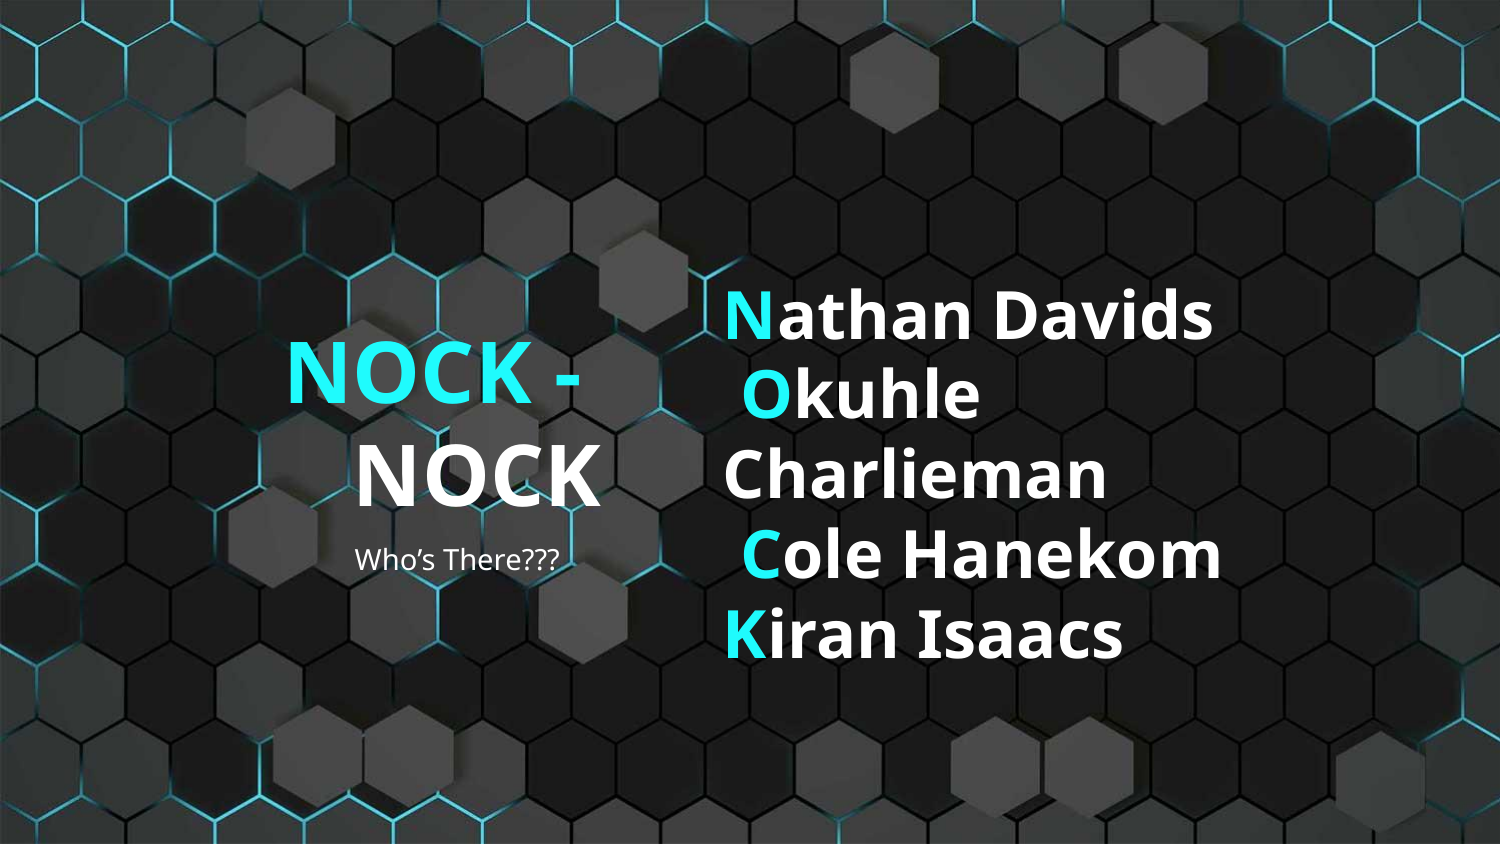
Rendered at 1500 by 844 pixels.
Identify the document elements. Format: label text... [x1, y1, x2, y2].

text_box NOCK - NOCK [242, 303, 735, 538]
text_box Nathan Davids Okuhle Charlieman Cole Hanekom Kiran Isaacs [708, 257, 1387, 688]
picture [0, 0, 1500, 844]
text_box Who’s There??? [268, 538, 647, 591]
